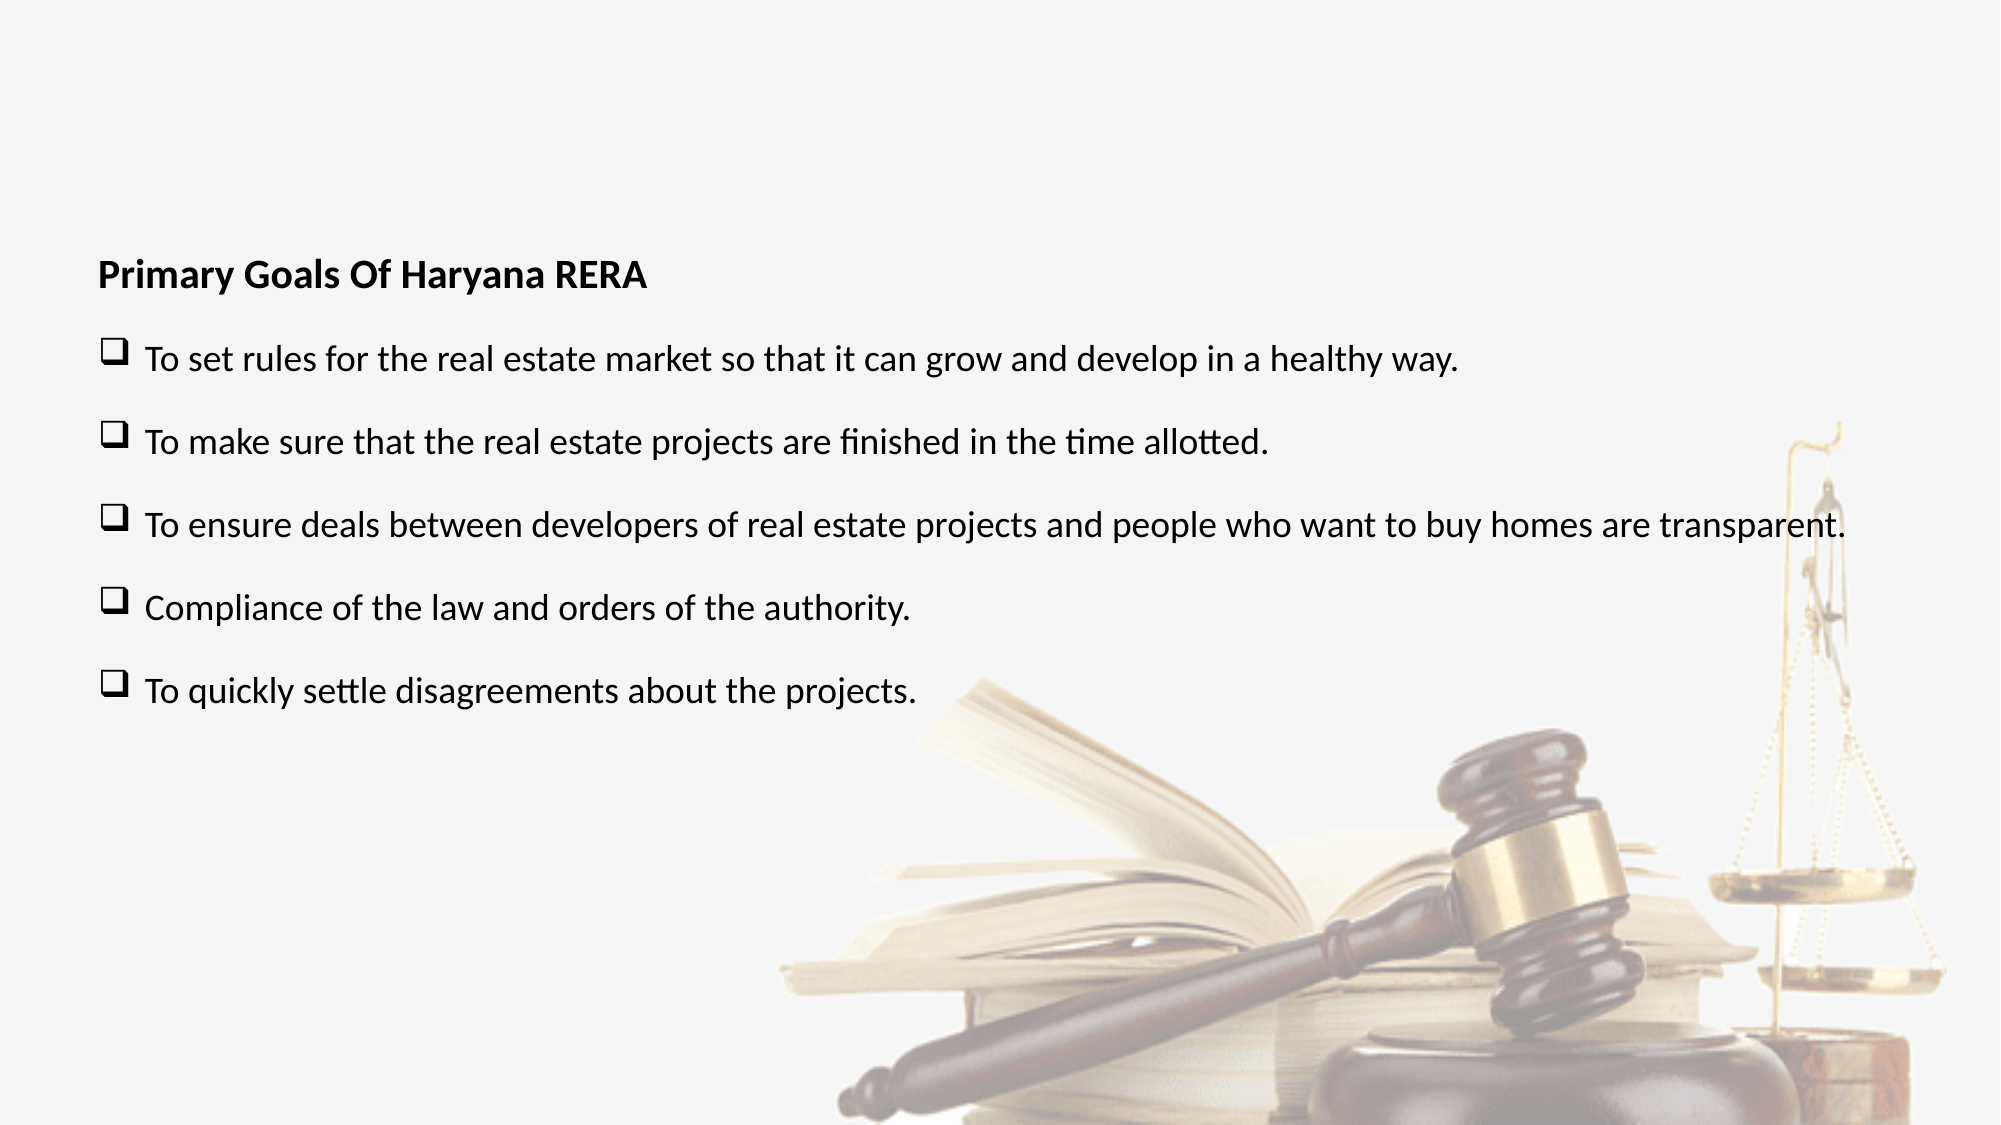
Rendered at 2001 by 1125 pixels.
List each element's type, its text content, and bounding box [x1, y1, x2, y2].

text_box Primary Goals Of Haryana RERA To set rules for the real estate market so that it can grow and develop in a healthy way. To make sure that the real estate projects are finished in the time allotted. To ensure deals between developers of real estate projects and people who want to buy homes are transparent. Compliance of the law and orders of the authority. To quickly settle disagreements about the projects. [83, 231, 1880, 785]
